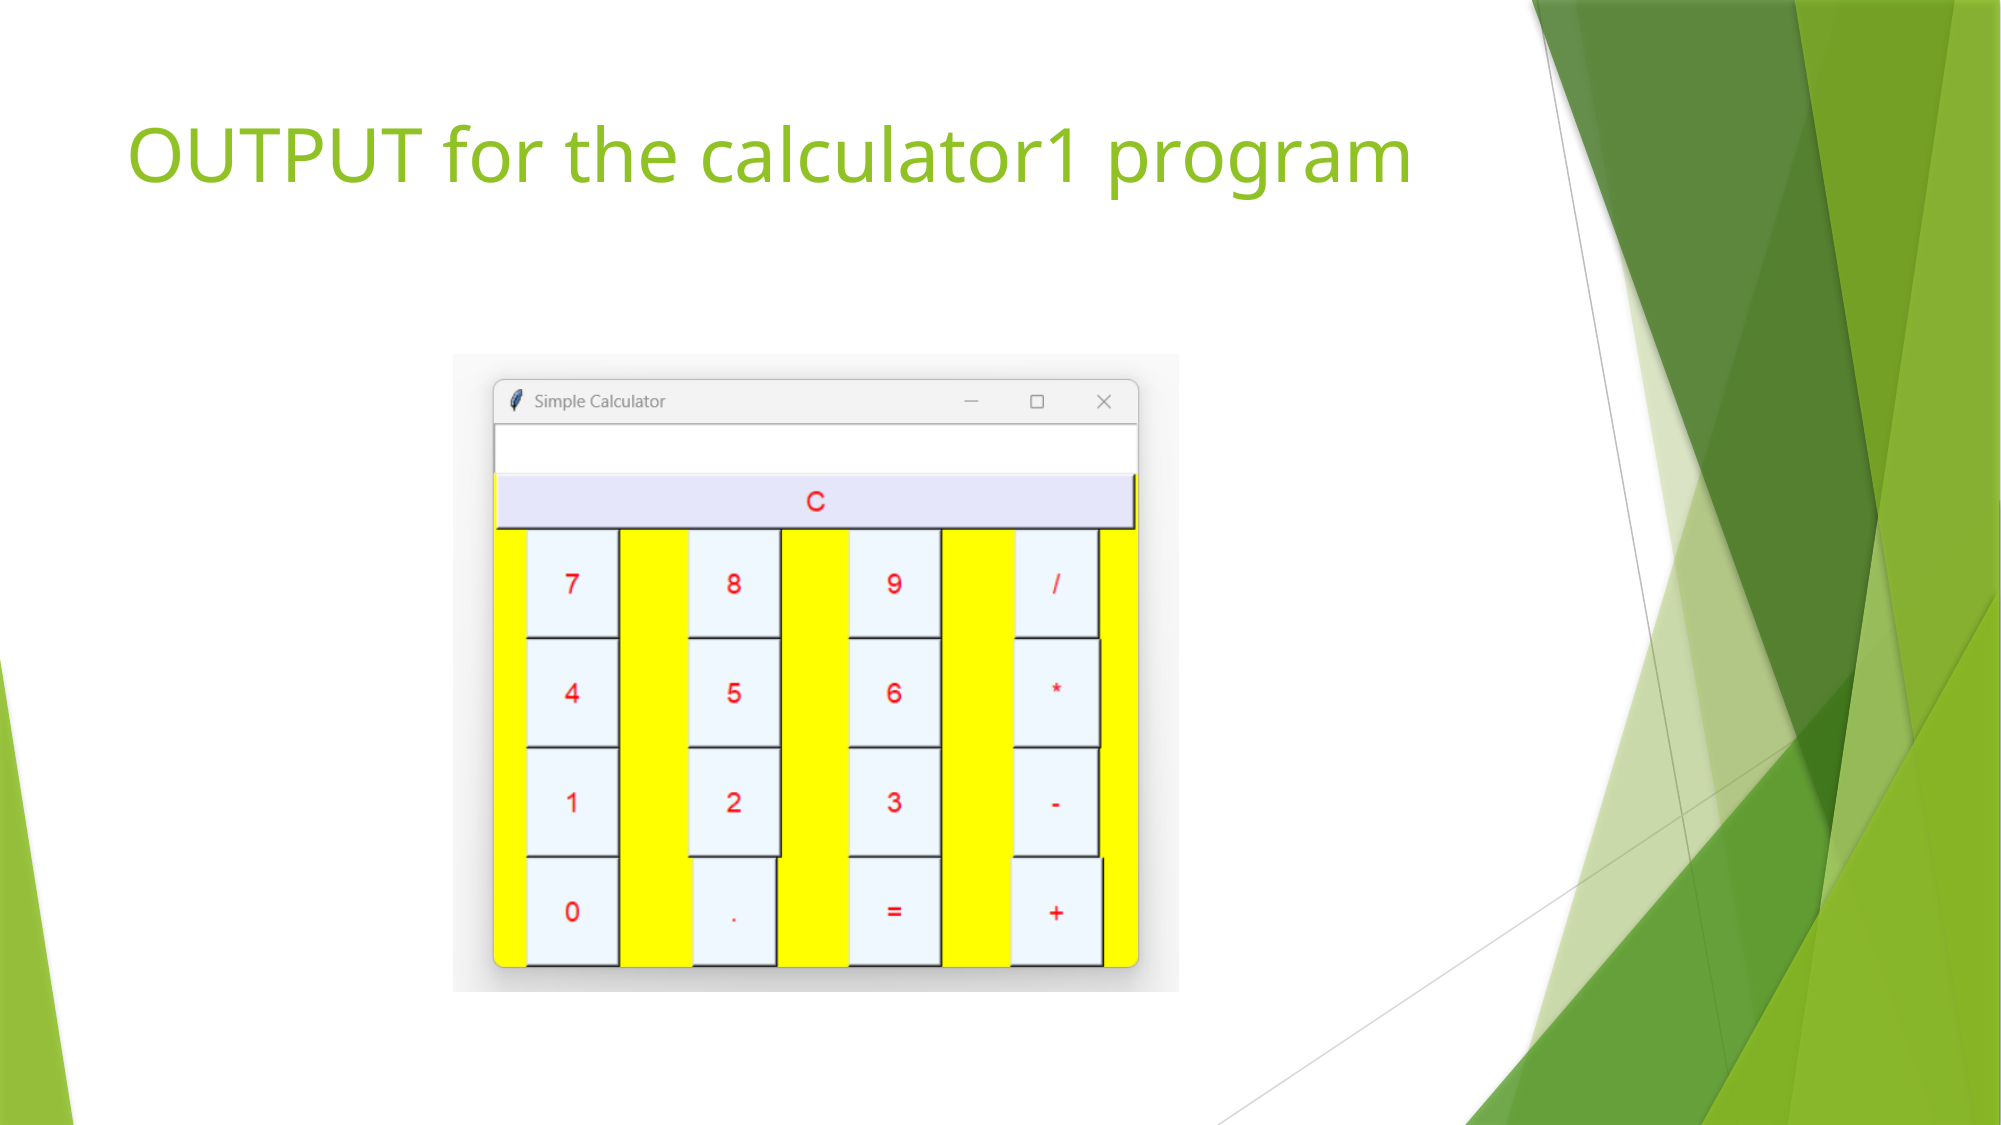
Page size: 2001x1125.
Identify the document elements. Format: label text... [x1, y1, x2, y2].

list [453, 353, 1180, 992]
title OUTPUT for the calculator1 program [111, 99, 1522, 317]
